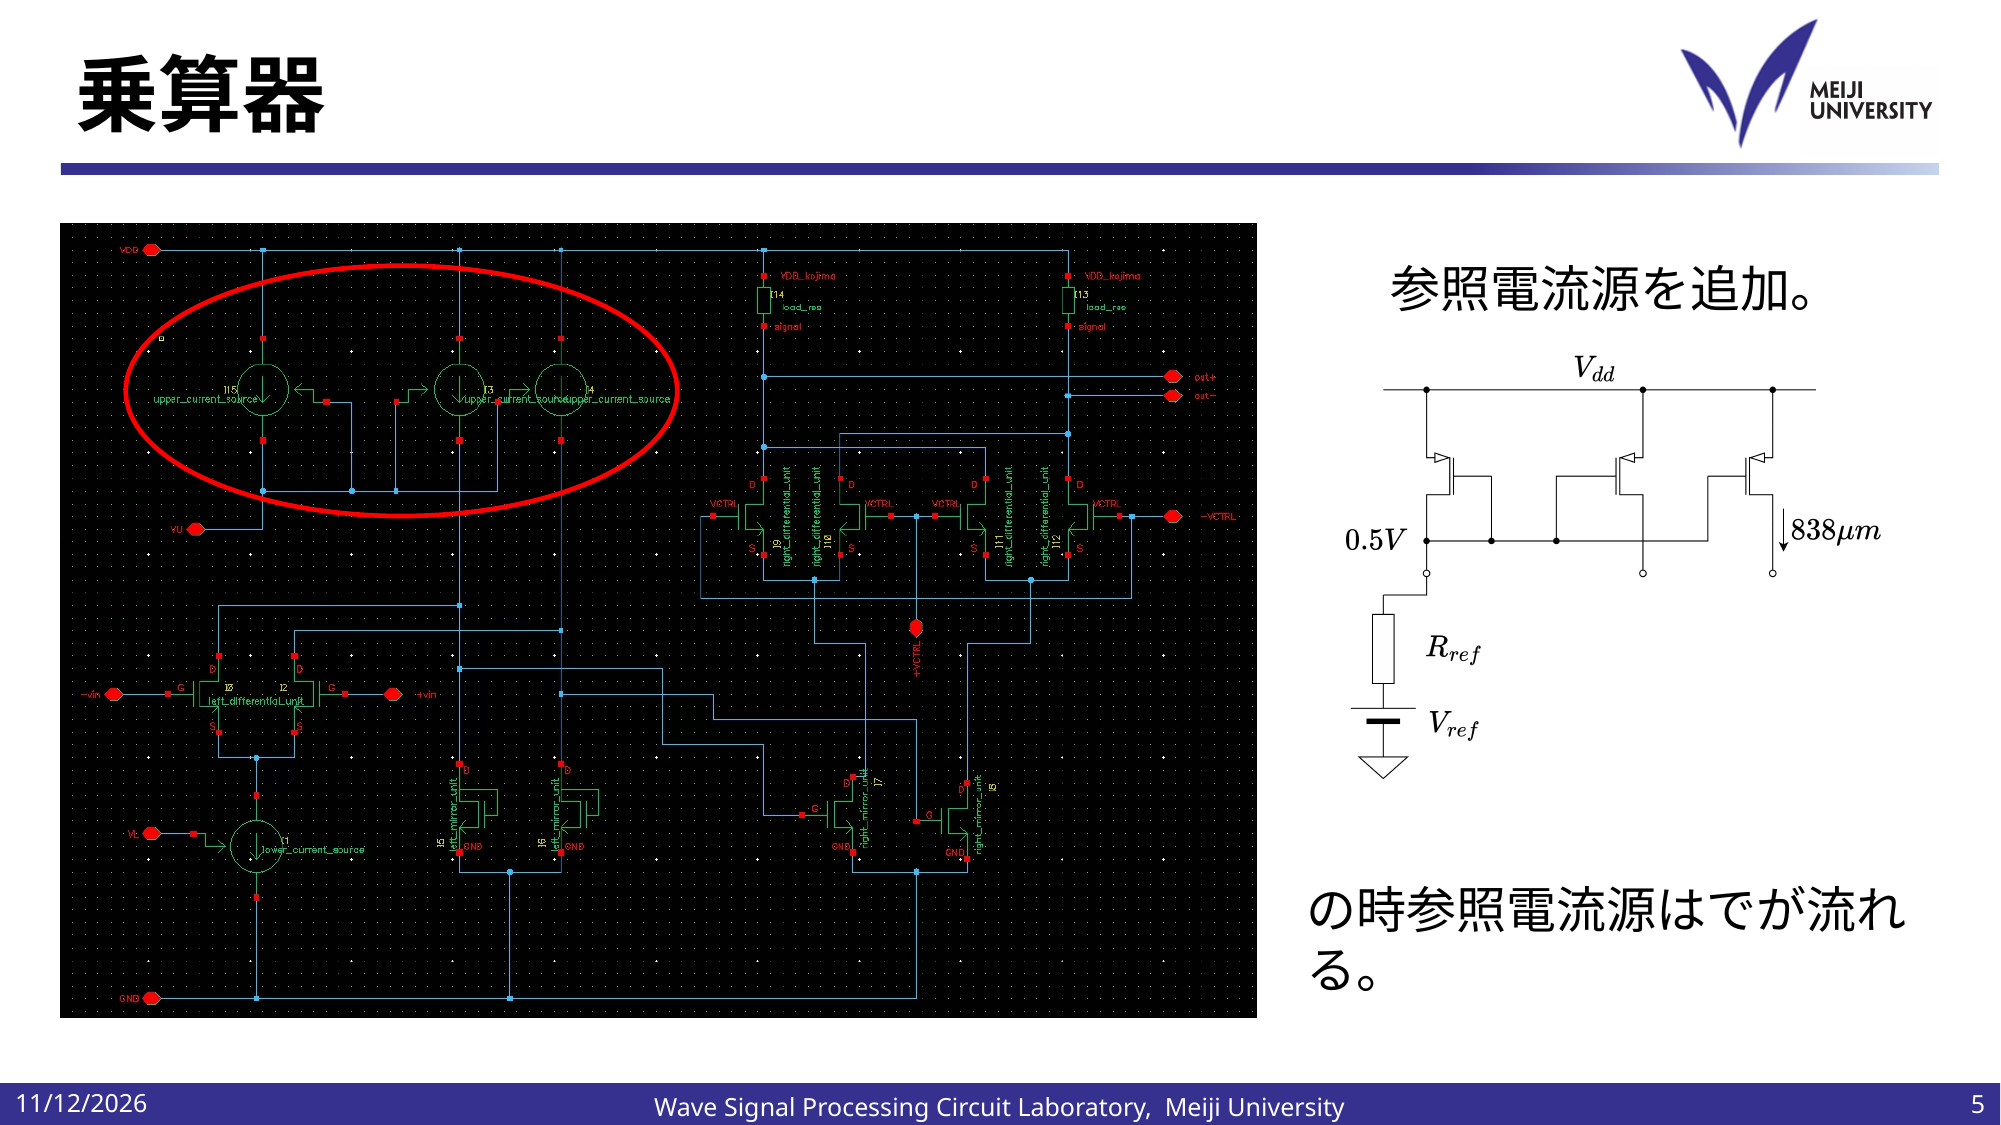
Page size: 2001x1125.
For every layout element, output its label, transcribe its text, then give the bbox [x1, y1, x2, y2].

slide_number 5 [1550, 1075, 2000, 1125]
title 乗算器 [60, 34, 1786, 164]
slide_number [0, 1074, 450, 1125]
picture [1321, 346, 1916, 779]
picture [60, 223, 1257, 1018]
picture [1675, 16, 1939, 156]
footer Wave Signal Processing Circuit Laboratory, Meiji University [588, 1078, 1412, 1125]
text_box 参照電流源を追加。 [1375, 249, 1838, 325]
